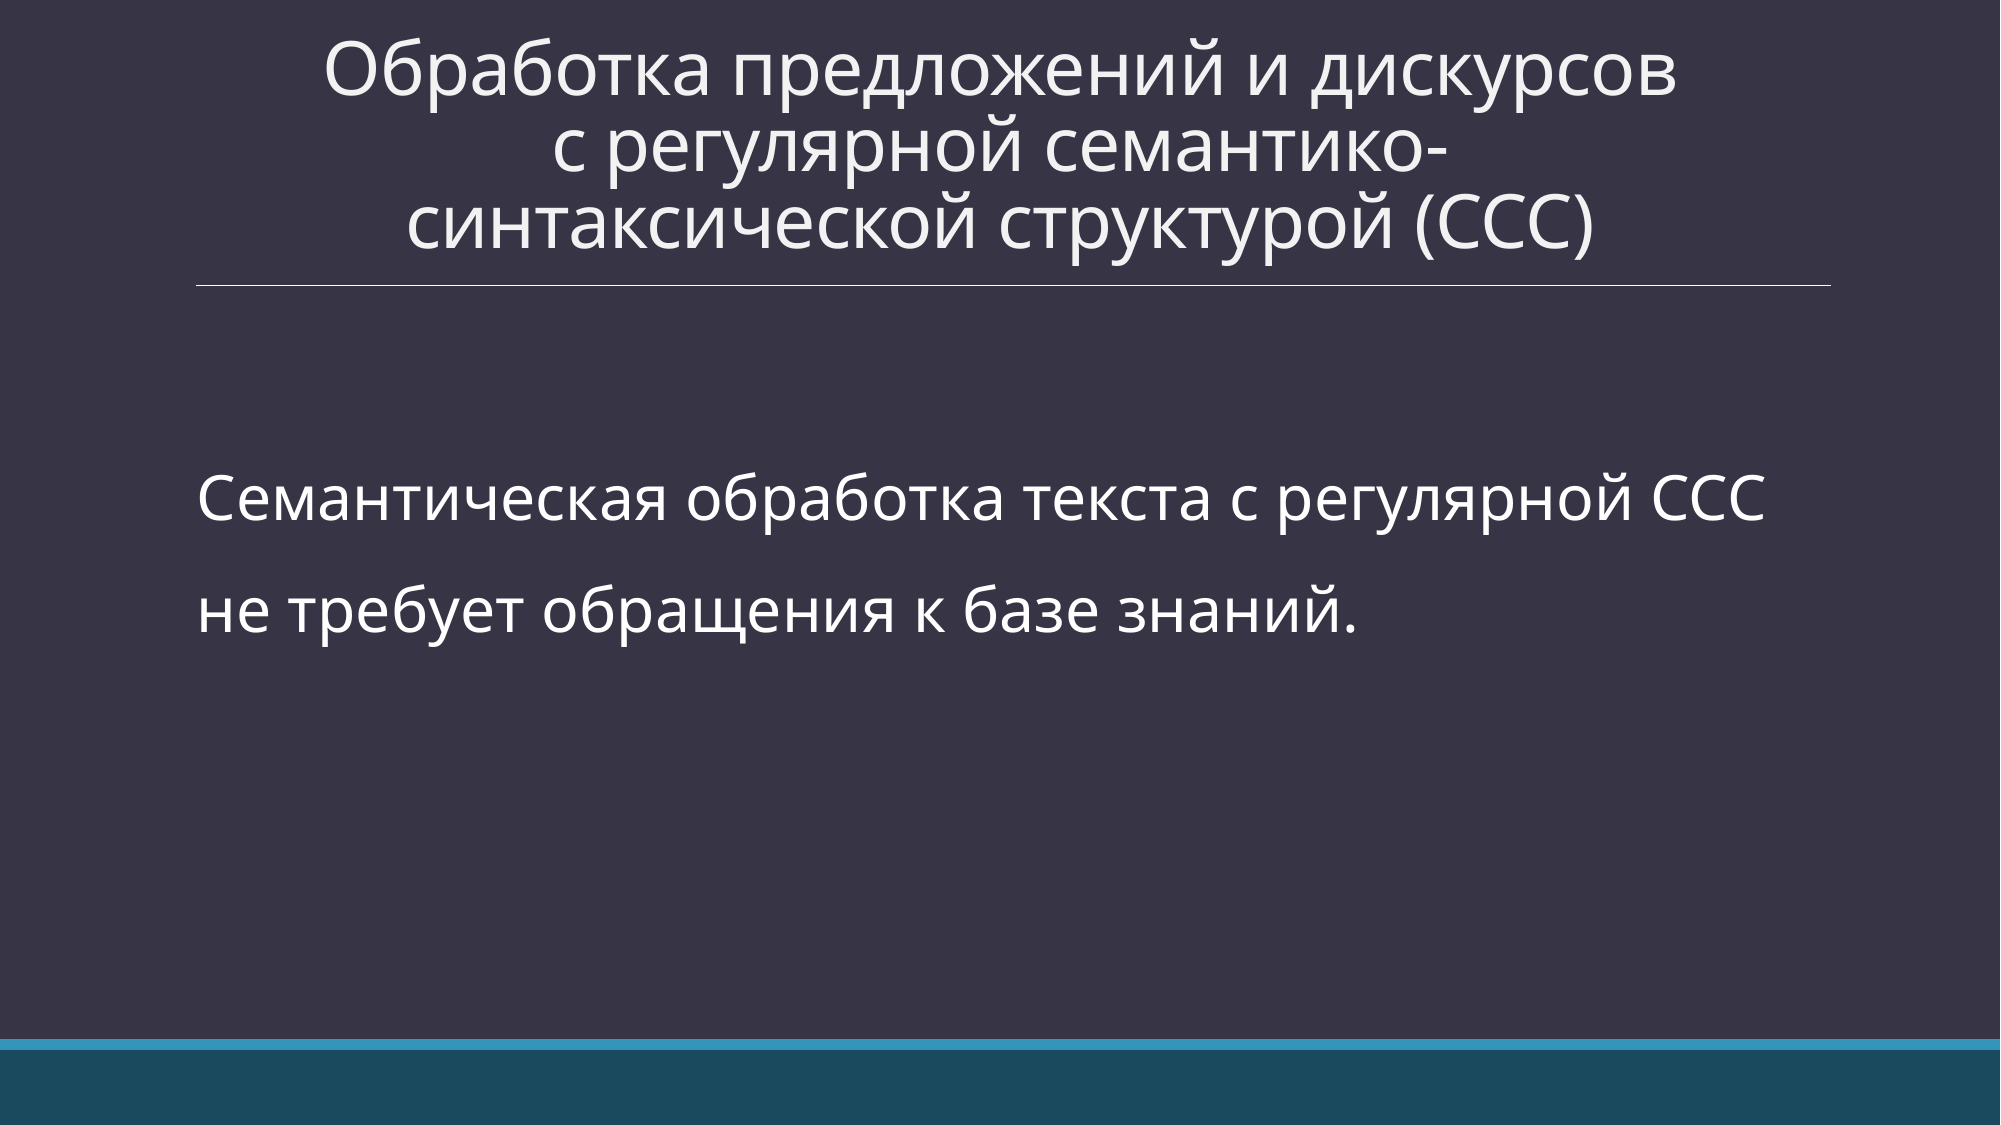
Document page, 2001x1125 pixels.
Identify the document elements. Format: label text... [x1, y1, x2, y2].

title Обработка предложений и дискурсов с регулярной семантико-синтаксической структурой (ССС) [289, 36, 1711, 272]
text_box Семантическая обработка текста с регулярной ССС не требует обращения к базе знаний. [181, 413, 1819, 653]
